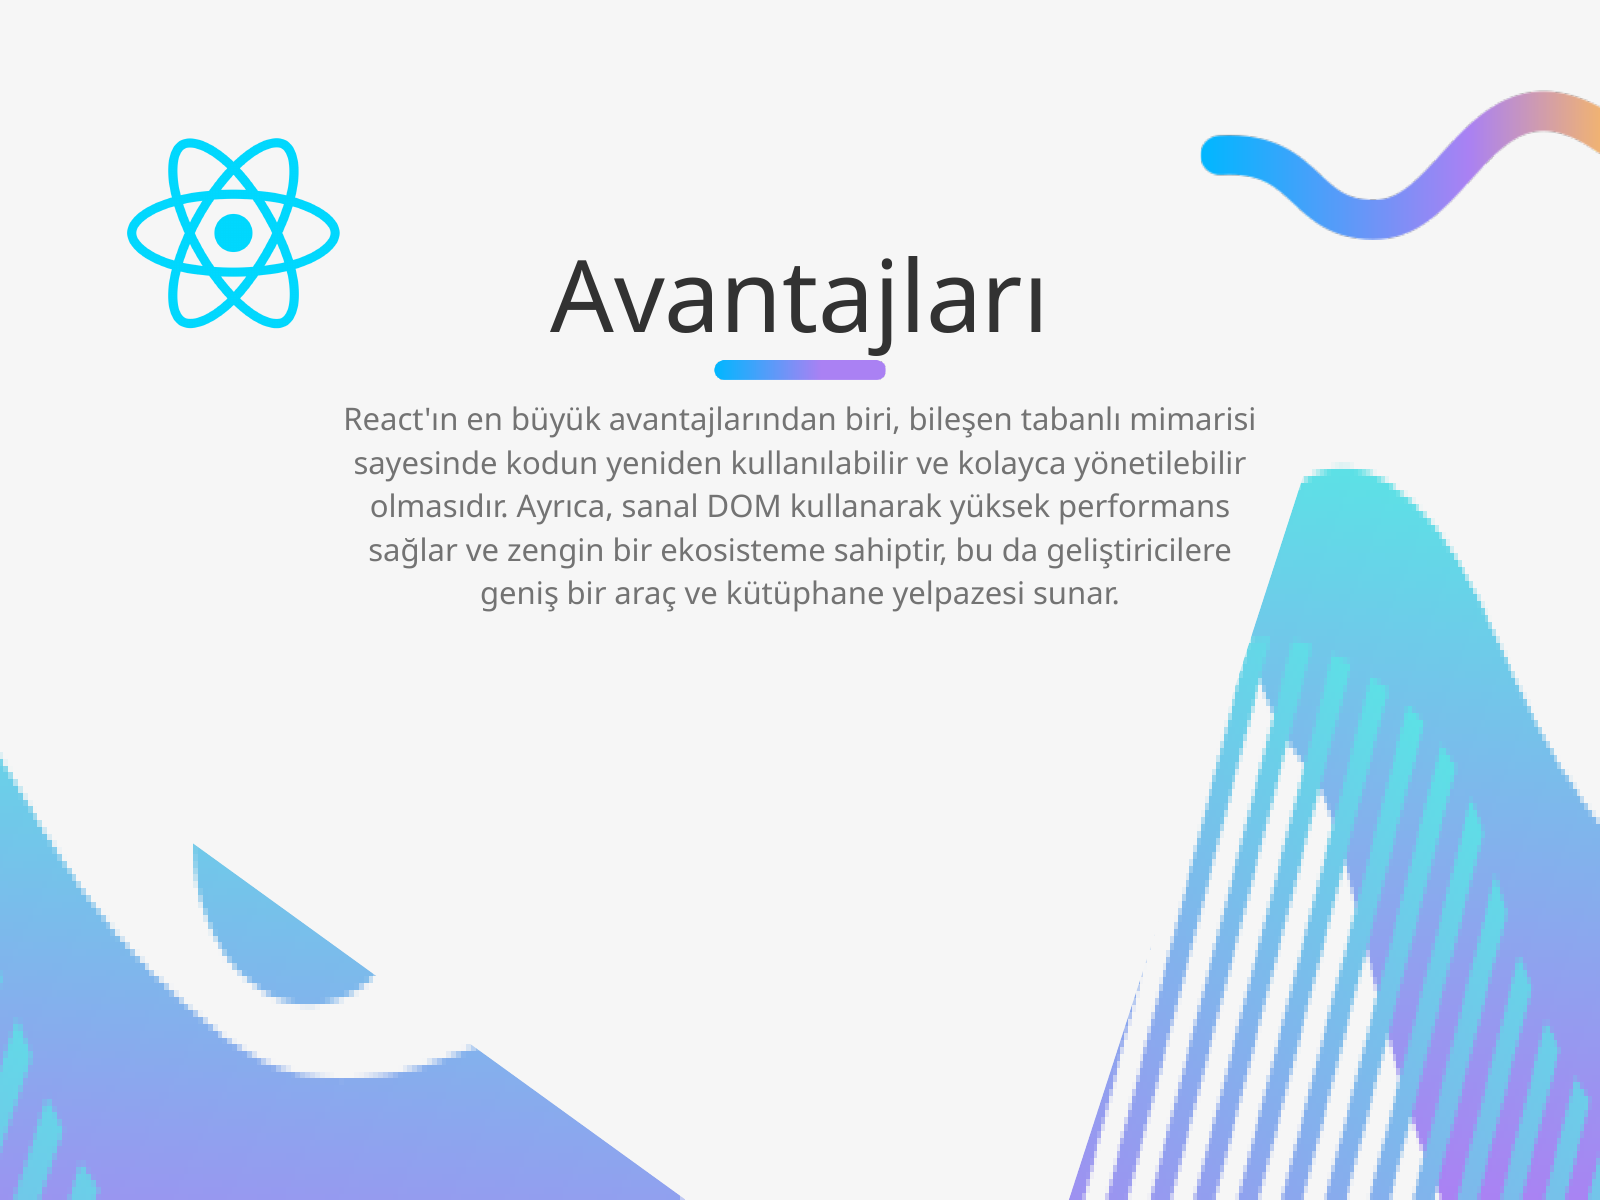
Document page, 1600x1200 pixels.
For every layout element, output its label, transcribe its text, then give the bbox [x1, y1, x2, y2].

text_box Avantajları [368, 253, 1232, 354]
text_box [1200, 57, 1600, 240]
text_box [119, 119, 347, 347]
text_box [0, 703, 686, 1200]
text_box [1068, 407, 1600, 1200]
text_box React'ın en büyük avantajlarından biri, bileşen tabanlı mimarisi sayesinde kodun yeniden kullanılabilir ve kolayca yönetilebilir olmasıdır. Ayrıca, sanal DOM kullanarak yüksek performans sağlar ve zengin bir ekosisteme sahiptir, bu da geliştiricilere geniş bir araç ve kütüphane yelpazesi sunar. [325, 393, 1275, 611]
text_box [714, 360, 886, 380]
